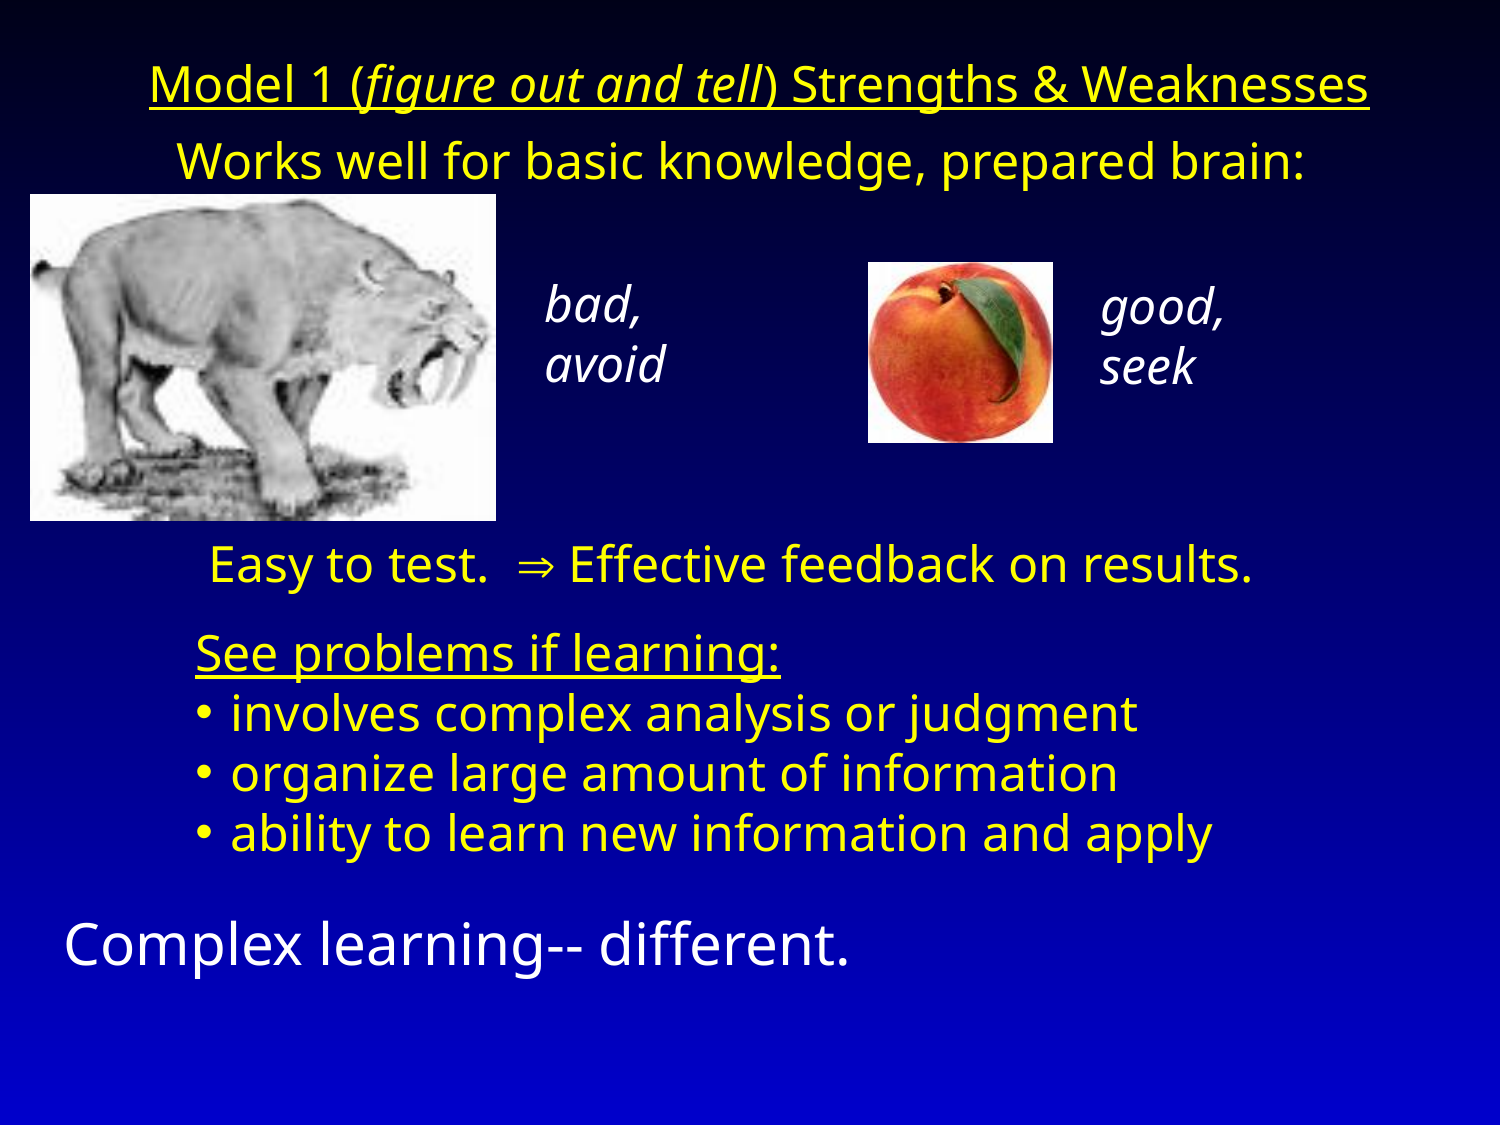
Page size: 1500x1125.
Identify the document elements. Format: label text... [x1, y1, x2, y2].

text_box bad, avoid [529, 265, 682, 400]
text_box Easy to test.  Effective feedback on results. [193, 524, 1282, 600]
text_box See problems if learning: involves complex analysis or judgment organize large amount of information ability to learn new information and apply [180, 614, 1229, 869]
text_box good, seek [1085, 267, 1243, 403]
text_box Complex learning-- different. [49, 899, 1500, 984]
text_box Model 1 (figure out and tell) Strengths & Weaknesses [133, 45, 1385, 121]
picture [868, 262, 1053, 444]
text_box Works well for basic knowledge, prepared brain: [161, 122, 1322, 197]
picture [30, 194, 496, 521]
